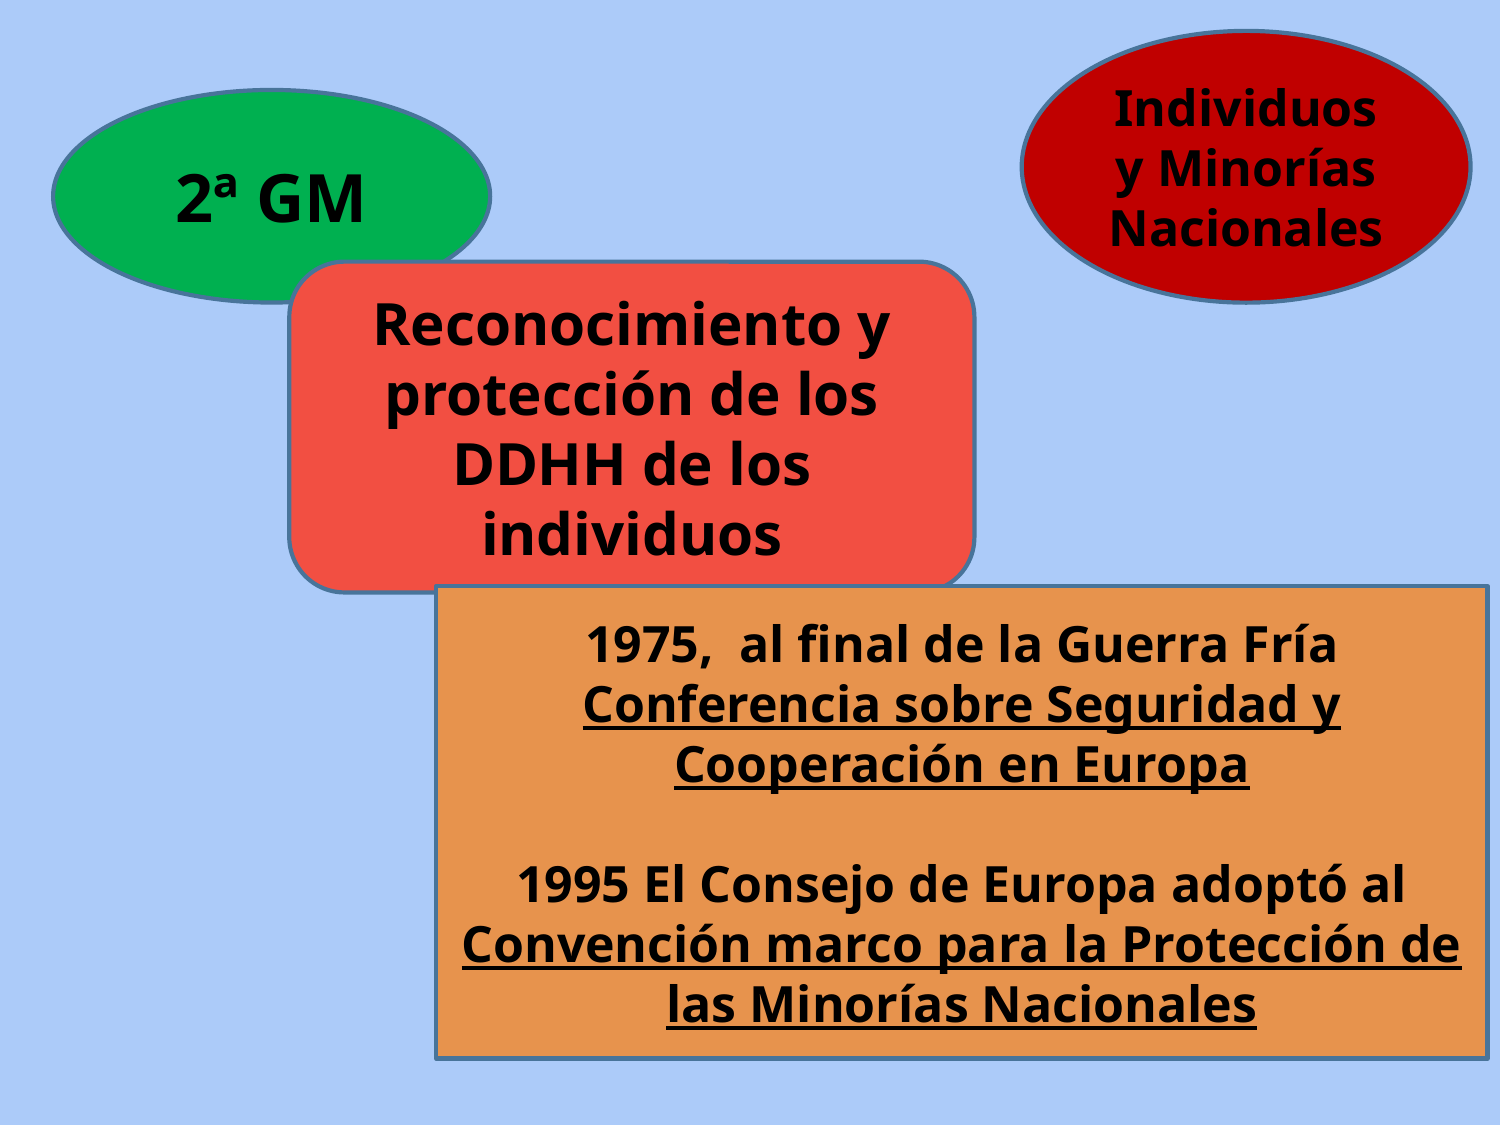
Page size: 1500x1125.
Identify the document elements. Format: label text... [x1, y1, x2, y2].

text_box 2ª GM [50, 87, 493, 305]
text_box Reconocimiento y protección de los DDHH de los individuos [287, 259, 977, 595]
text_box 1975, al final de la Guerra Fría Conferencia sobre Seguridad y Cooperación en Europa 1995 El Consejo de Europa adoptó al Convención marco para la Protección de las Minorías Nacionales [434, 584, 1490, 1061]
text_box Individuos y Minorías Nacionales [1019, 28, 1473, 305]
